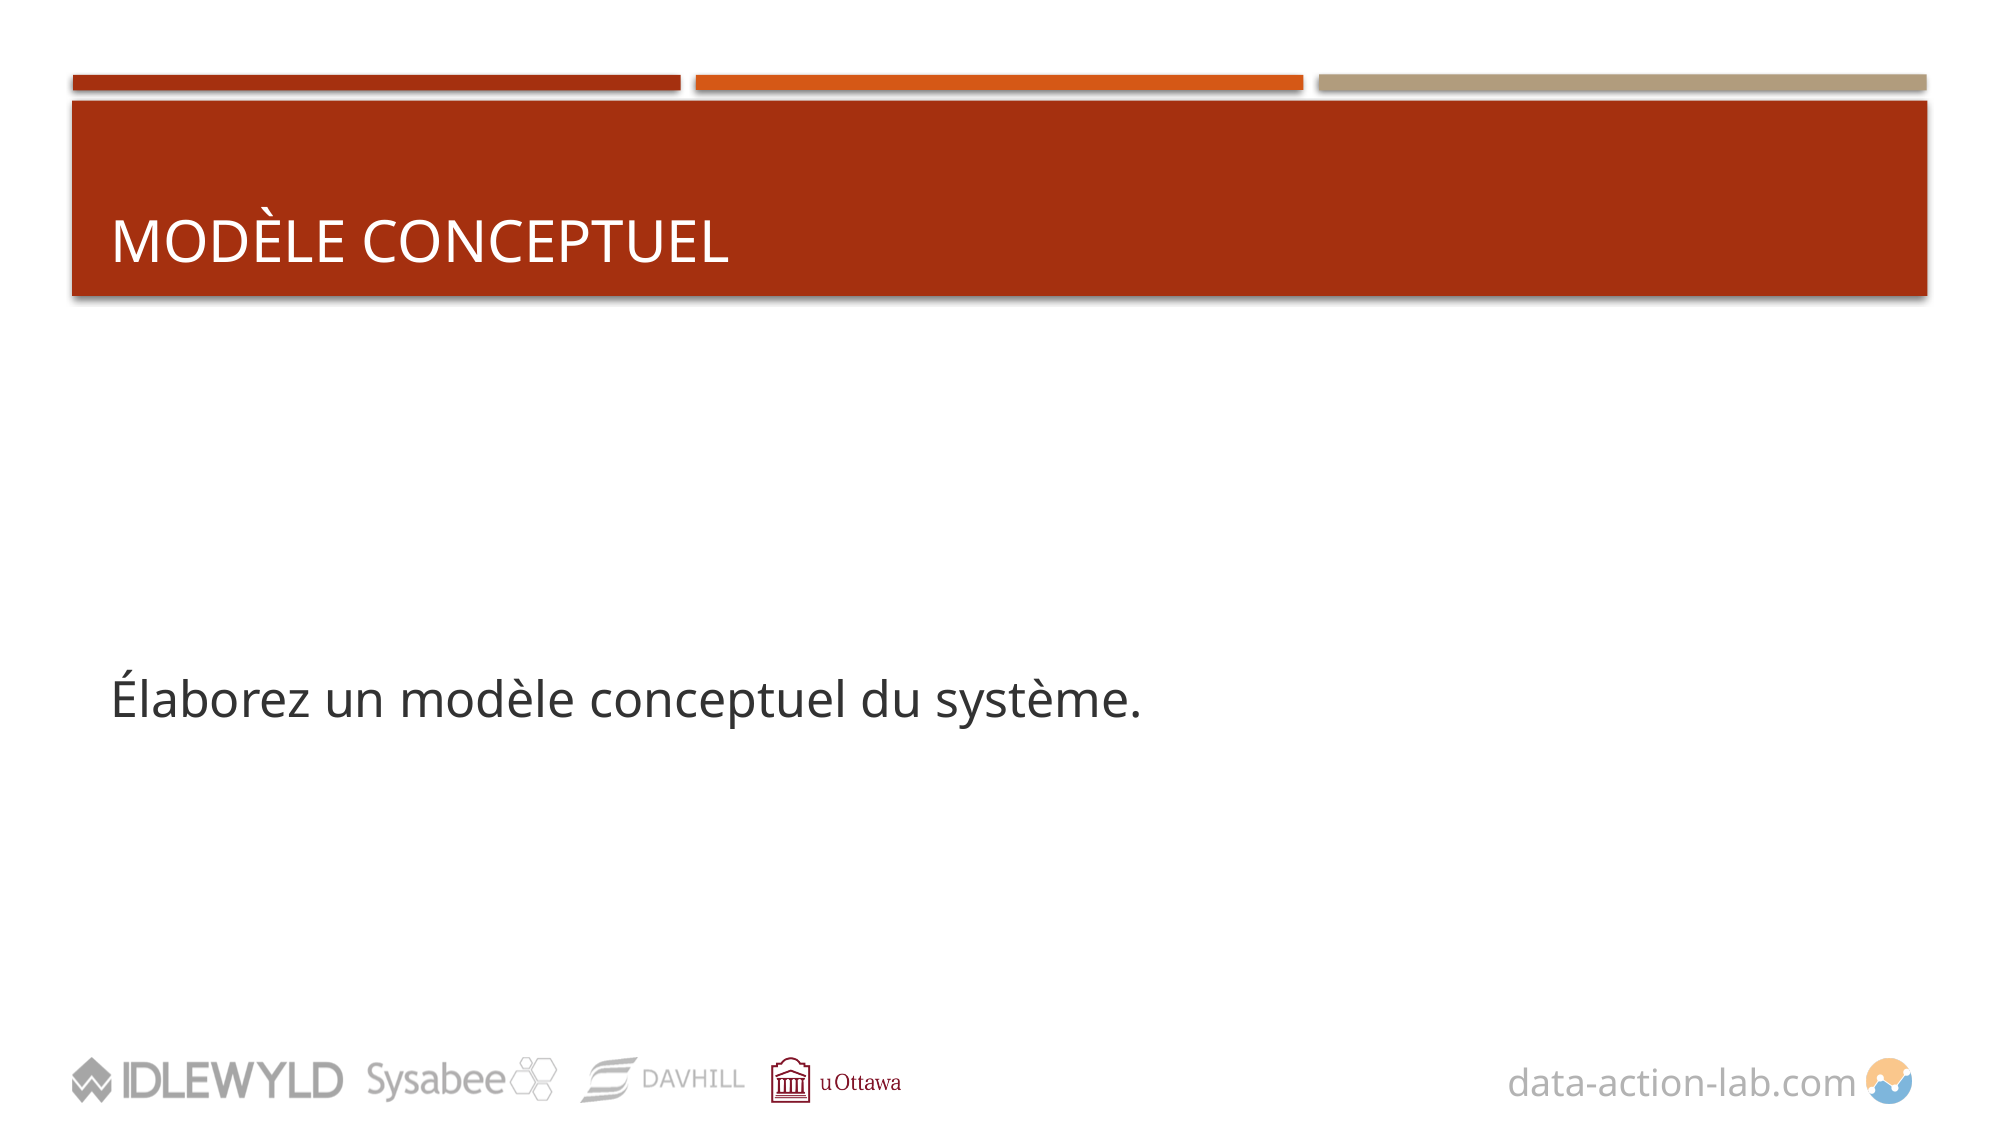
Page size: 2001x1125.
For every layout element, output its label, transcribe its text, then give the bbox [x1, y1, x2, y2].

title Modèle conceptuel [95, 115, 1905, 282]
list Élaborez un modèle conceptuel du système. [95, 357, 1905, 1037]
picture [771, 1057, 901, 1103]
picture [72, 1057, 745, 1103]
